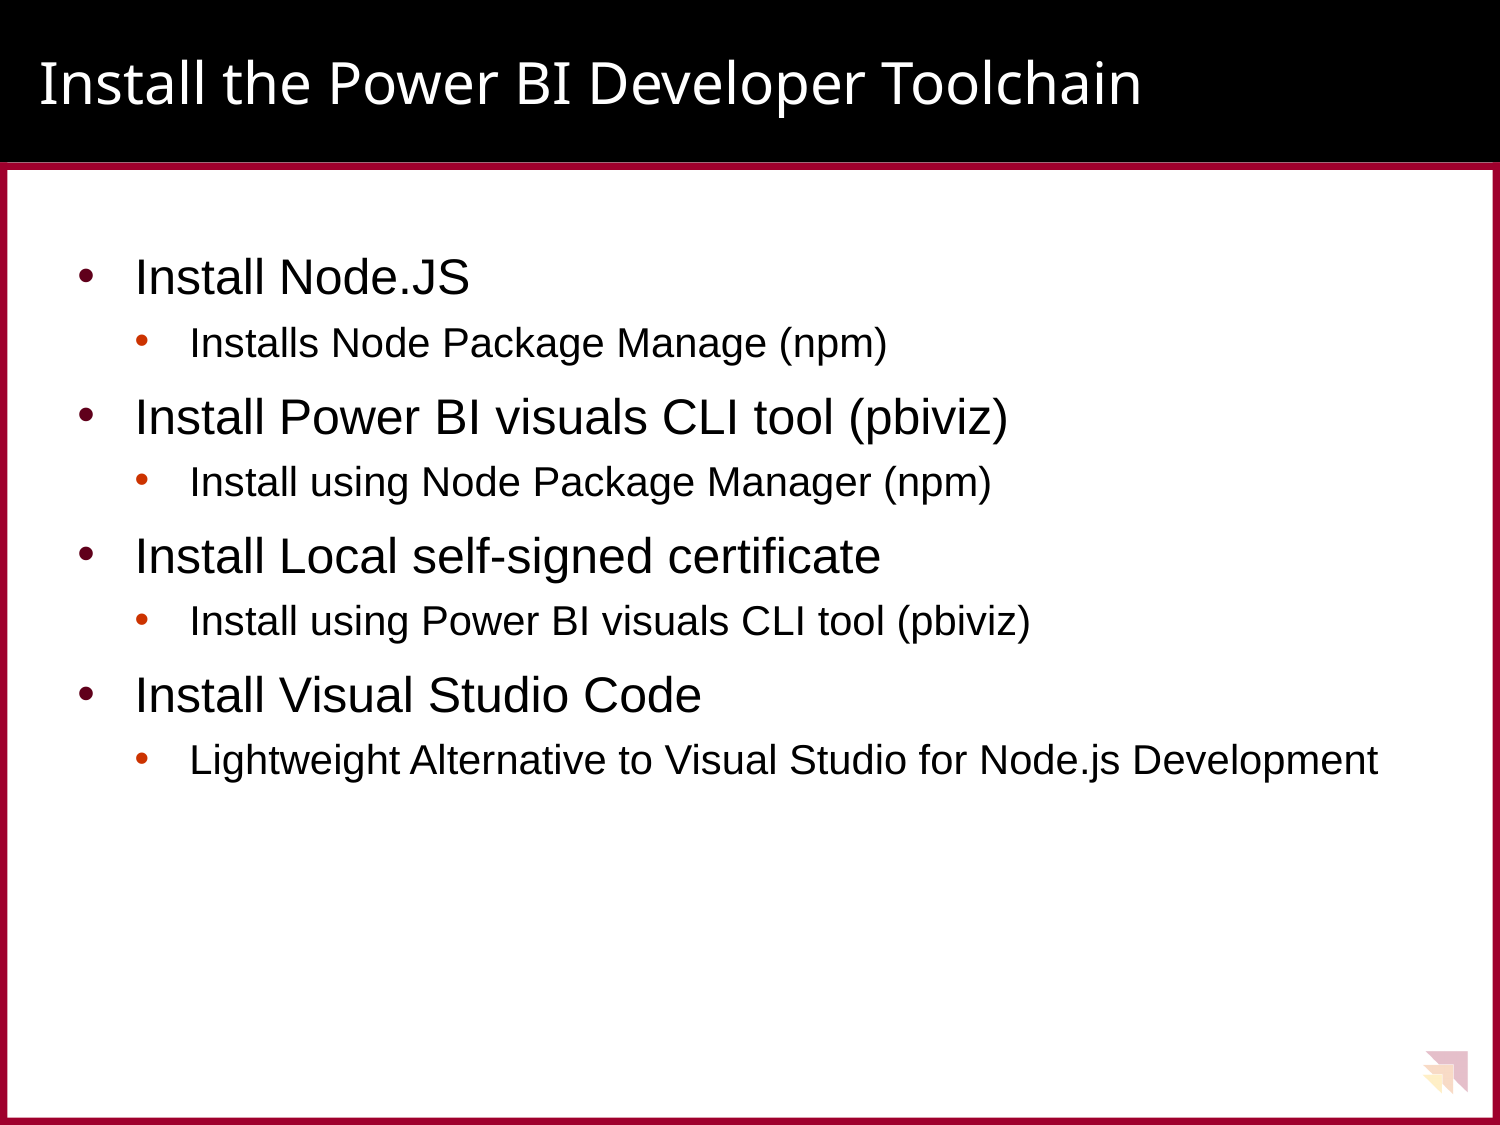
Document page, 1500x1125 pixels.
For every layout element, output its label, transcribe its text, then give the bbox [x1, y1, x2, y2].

list Install Node.JS Installs Node Package Manage (npm) Install Power BI visuals CLI tool (pbiviz) Install using Node Package Manager (npm) Install Local self-signed certificate Install using Power BI visuals CLI tool (pbiviz) Install Visual Studio Code Lightweight Alternative to Visual Studio for Node.js Development [62, 237, 1438, 1088]
title Install the Power BI Developer Toolchain [24, 12, 1438, 150]
